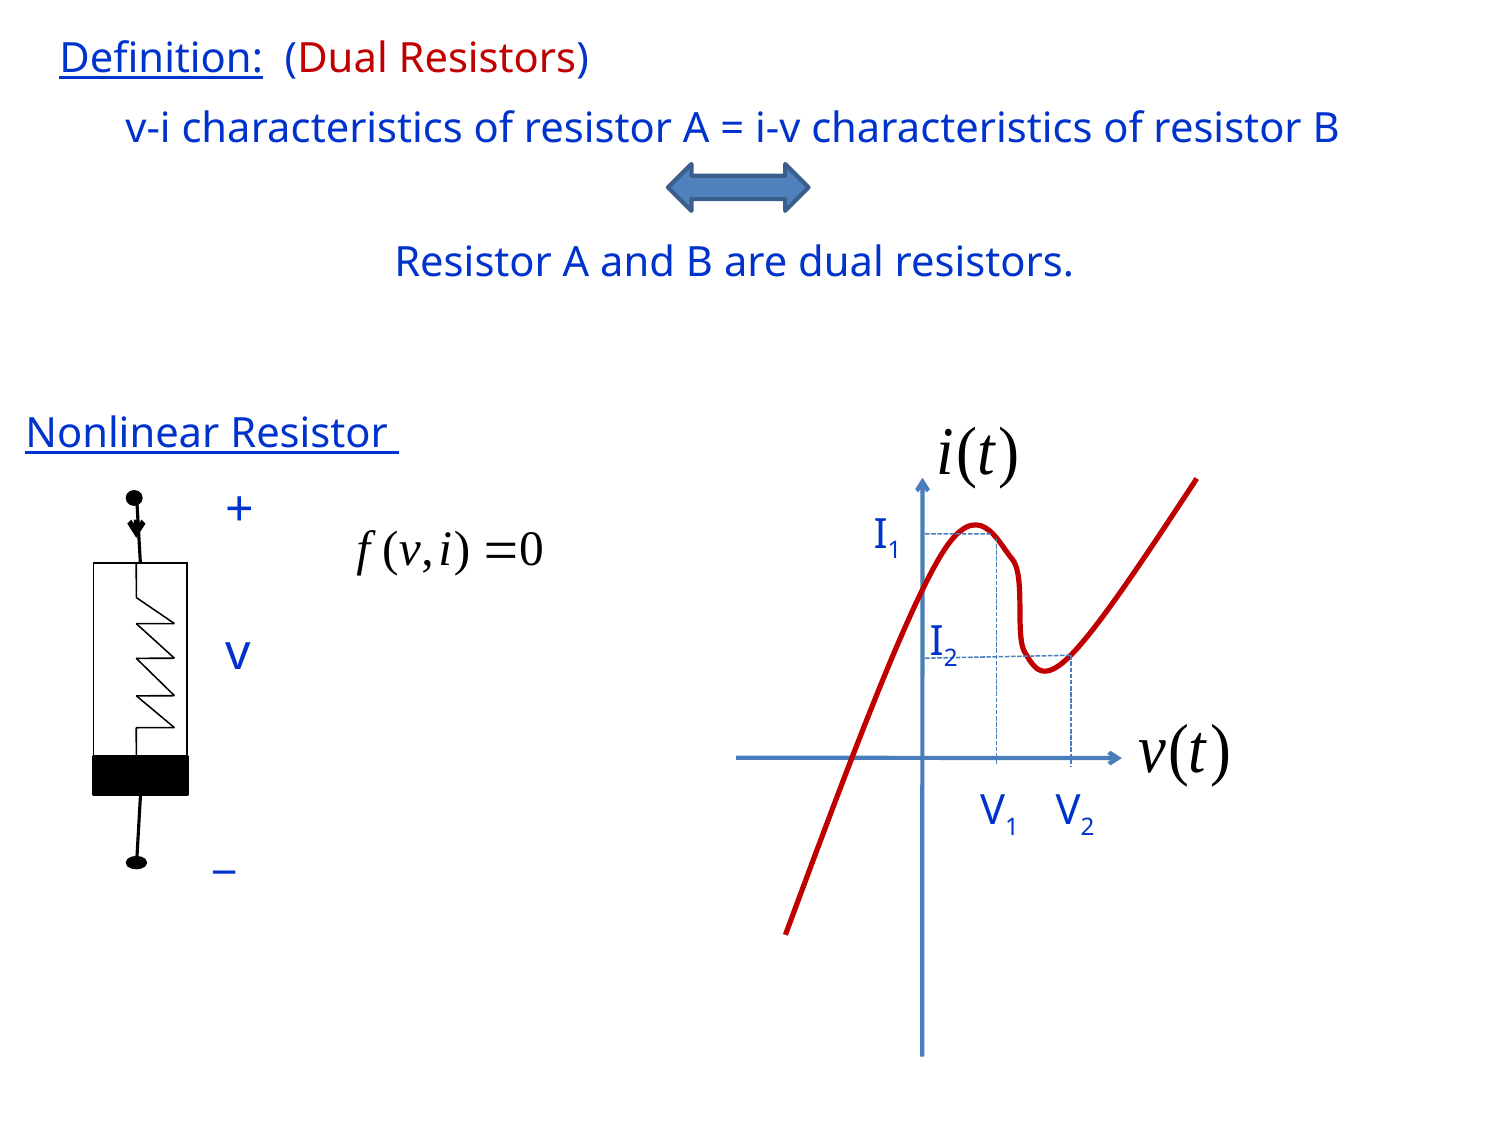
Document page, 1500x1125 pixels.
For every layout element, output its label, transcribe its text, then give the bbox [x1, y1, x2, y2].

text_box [339, 519, 554, 587]
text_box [198, 468, 255, 935]
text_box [93, 491, 188, 868]
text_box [735, 411, 1241, 1057]
text_box Definition: (Dual Resistors) [33, 23, 604, 89]
text_box v-i characteristics of resistor A = i-v characteristics of resistor B [23, 93, 1454, 159]
text_box [665, 162, 811, 213]
text_box Resistor A and B are dual resistors. [306, 227, 1152, 293]
text_box Nonlinear Resistor [0, 398, 516, 464]
